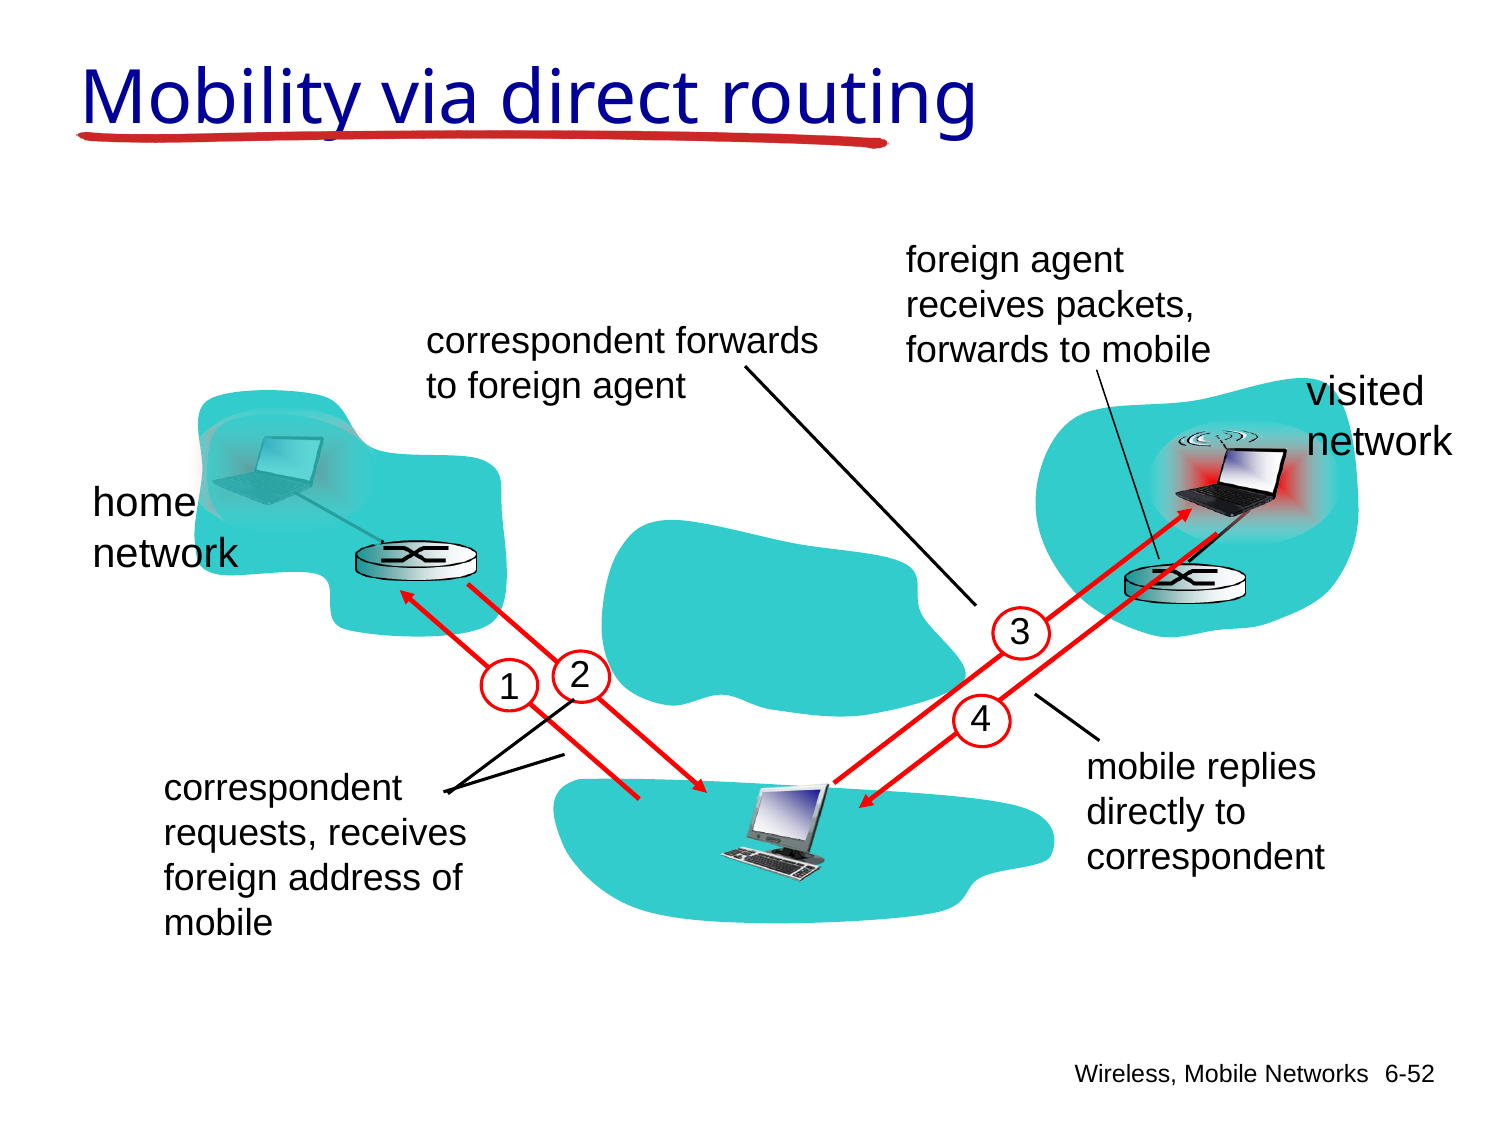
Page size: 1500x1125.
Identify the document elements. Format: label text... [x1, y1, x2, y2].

text_box correspondent requests, receives foreign address of mobile [148, 755, 565, 951]
text_box visited network [1291, 356, 1500, 472]
title Mobility via direct routing [64, 0, 1340, 188]
slide_number 6-52 [1339, 1050, 1450, 1125]
text_box home network [77, 467, 179, 583]
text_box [1034, 693, 1404, 886]
picture [72, 125, 899, 155]
footer Wireless, Mobile Networks [750, 1050, 1339, 1103]
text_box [184, 365, 1360, 925]
text_box correspondent forwards to foreign agent [411, 308, 870, 364]
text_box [890, 227, 1275, 560]
